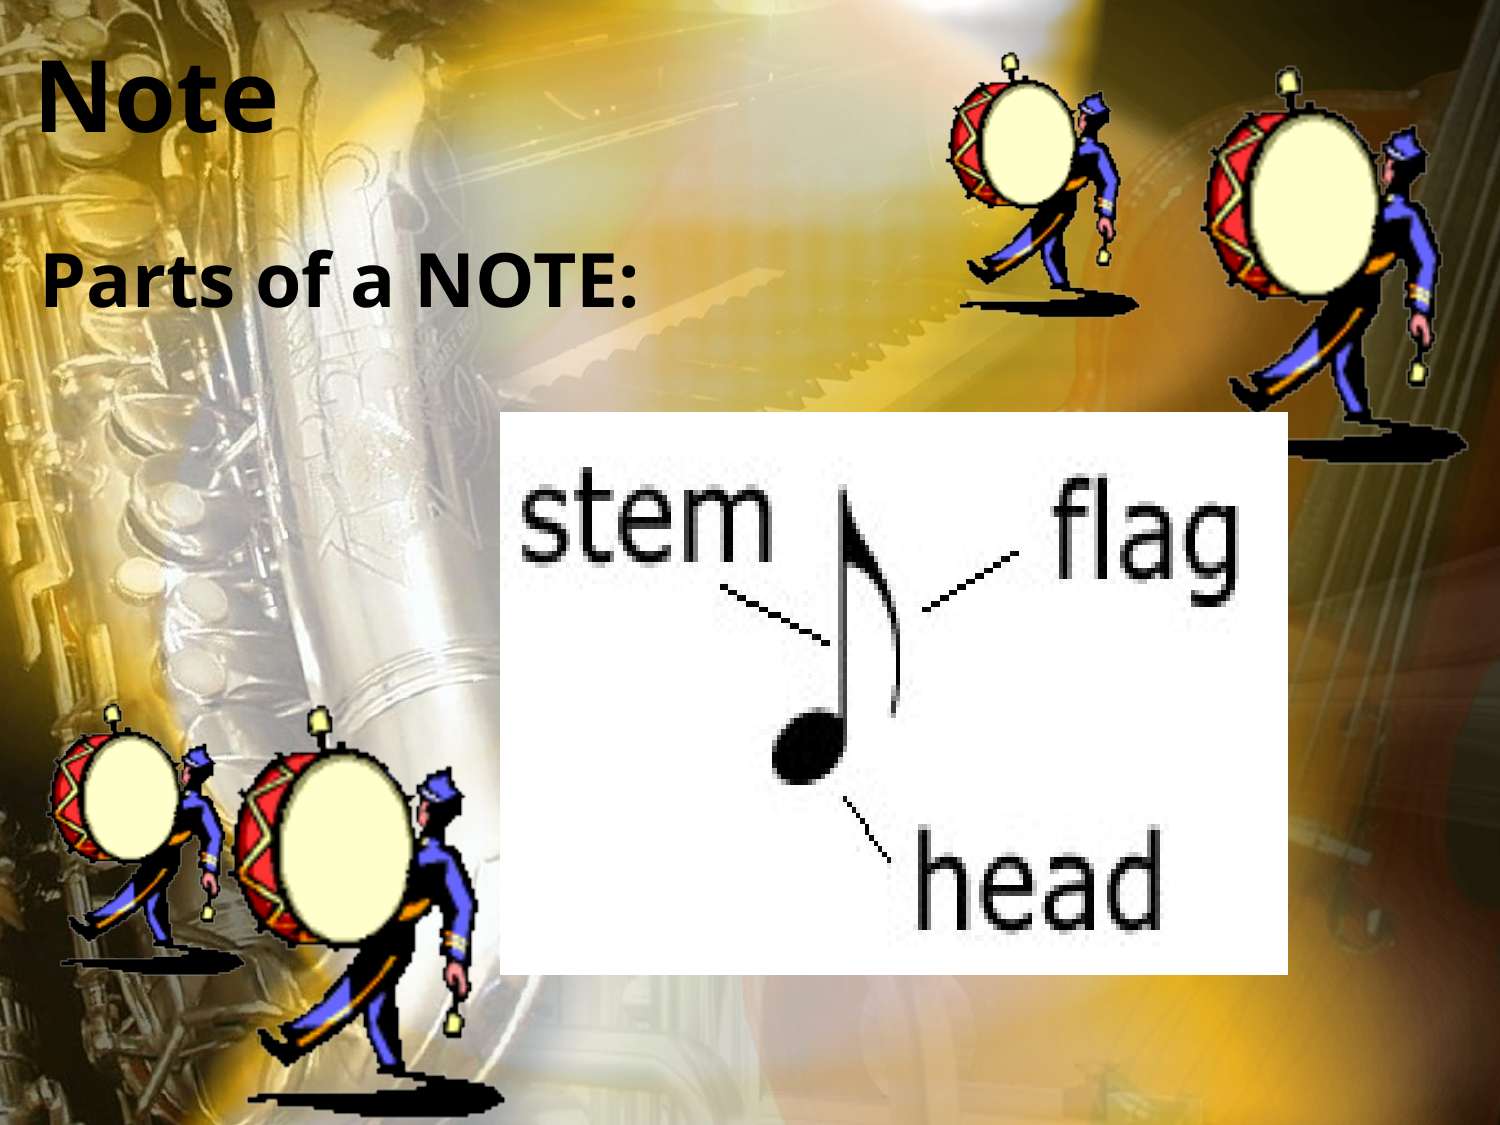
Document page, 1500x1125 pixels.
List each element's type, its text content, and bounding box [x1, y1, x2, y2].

picture [0, 0, 1500, 1125]
text_box Parts of a NOTE: [25, 224, 656, 330]
text_box Note [18, 24, 295, 160]
